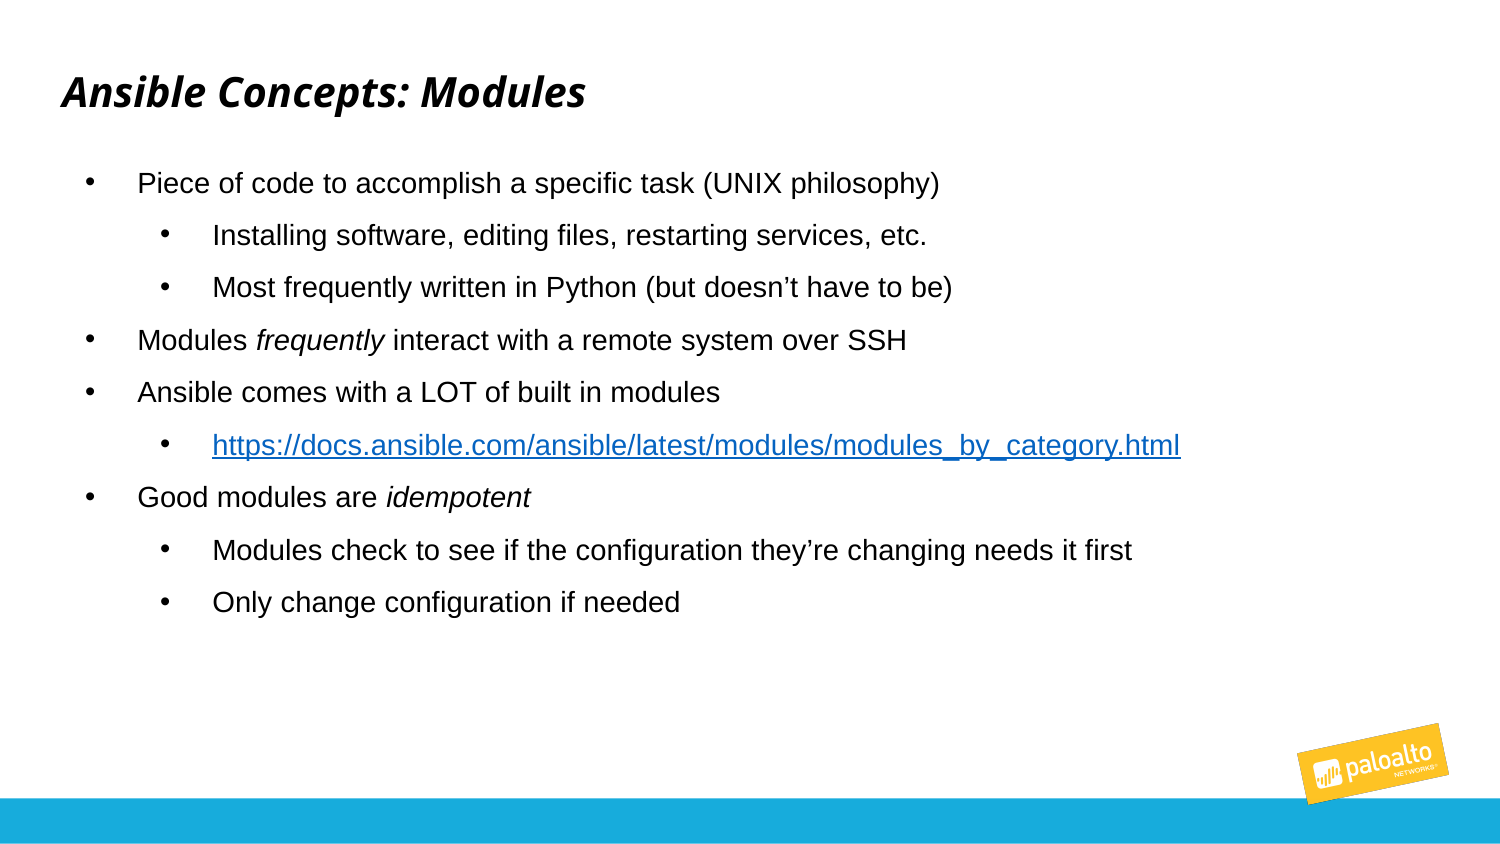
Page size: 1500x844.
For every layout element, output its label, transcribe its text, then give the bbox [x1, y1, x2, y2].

title Ansible Concepts: Modules [51, 46, 1449, 140]
list Piece of code to accomplish a specific task (UNIX philosophy) Installing software, editing files, restarting services, etc. Most frequently written in Python (but doesn’t have to be) Modules frequently interact with a remote system over SSH Ansible comes with a LOT of built in modules https://docs.ansible.com/ansible/latest/modules/modules_by_category.html Good modules are idempotent Modules check to see if the configuration they’re changing needs it first Only change configuration if needed [51, 140, 1449, 750]
picture [1297, 750, 1449, 805]
